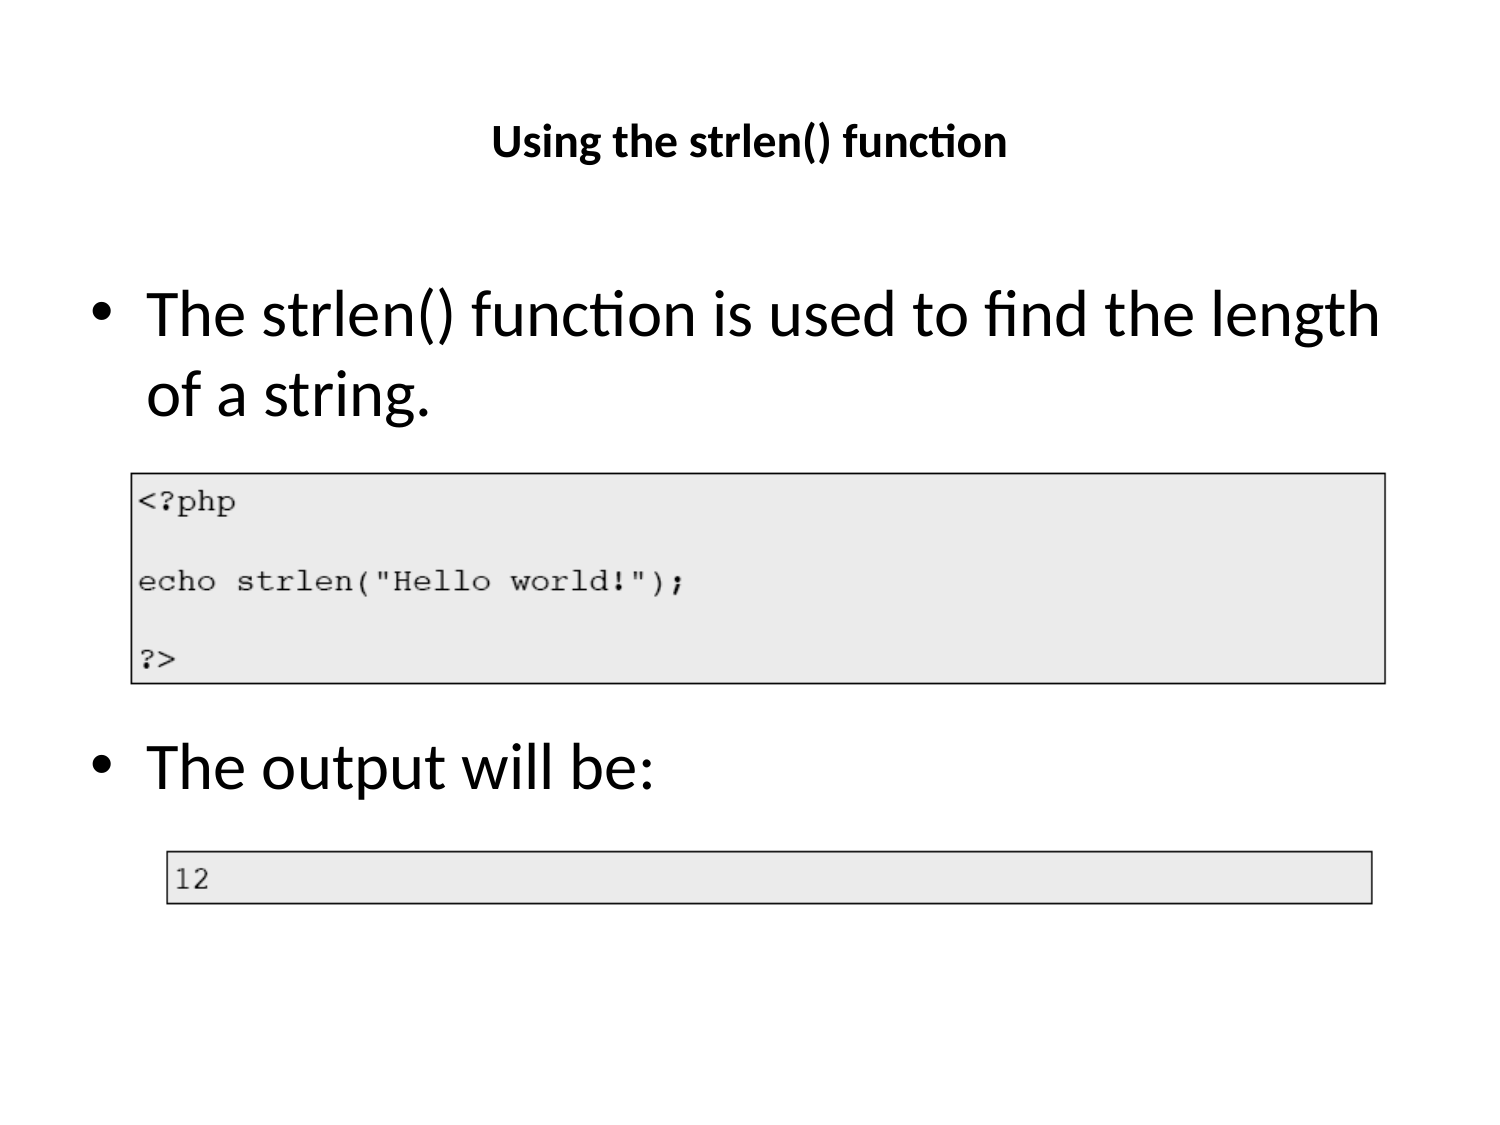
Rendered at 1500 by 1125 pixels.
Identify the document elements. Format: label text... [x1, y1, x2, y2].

list The strlen() function is used to find the length of a string. The output will be: [75, 262, 1425, 1005]
picture [112, 462, 1405, 705]
picture [149, 837, 1388, 923]
title Using the strlen() function [75, 45, 1425, 233]
